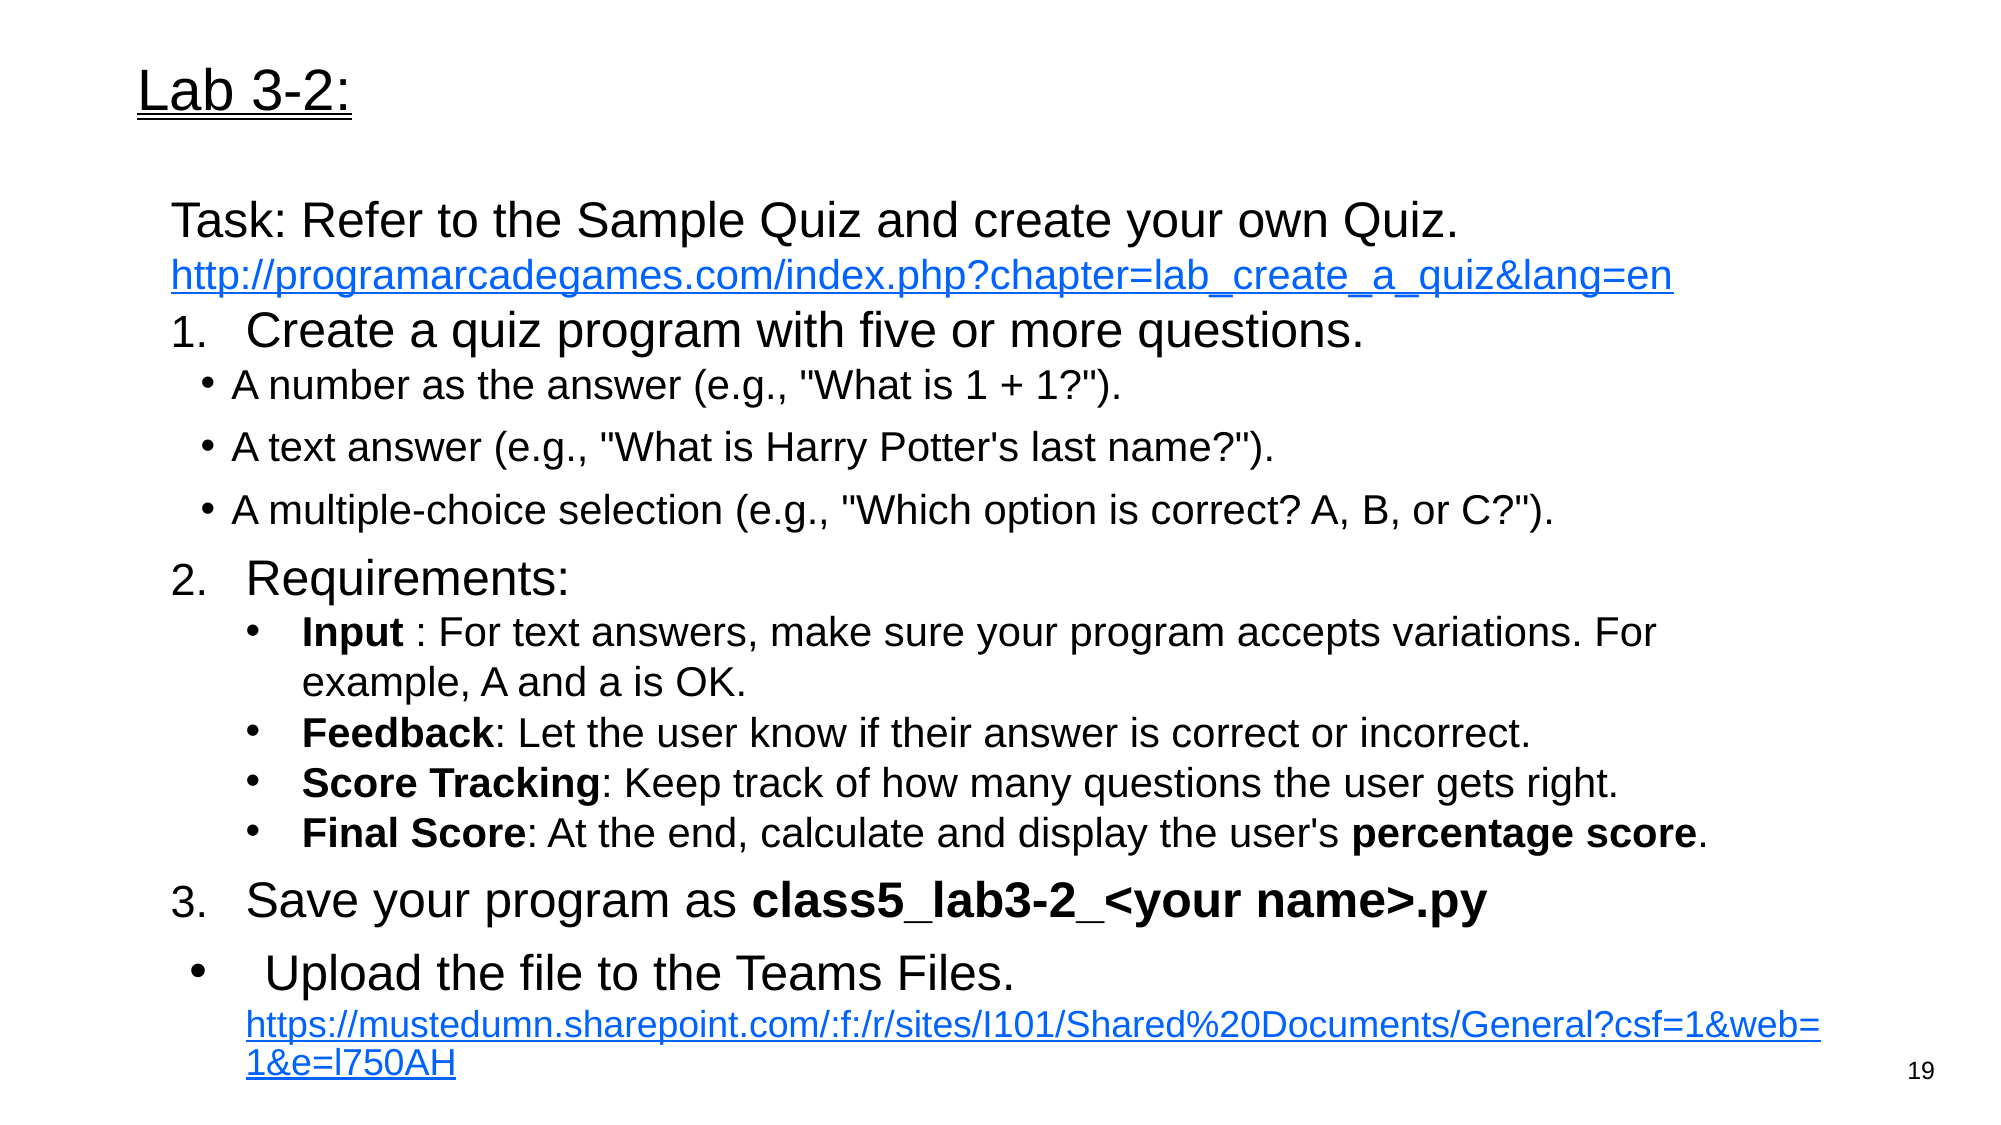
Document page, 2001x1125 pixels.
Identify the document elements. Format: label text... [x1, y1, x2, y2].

slide_number 19 [1550, 1047, 1950, 1084]
title Lab 3-2: [137, 59, 1863, 177]
list Task: Refer to the Sample Quiz and create your own Quiz. http://programarcadegames.com/index.php?chapter=lab_create_a_quiz&lang=en Create a quiz program with five or more questions. A number as the answer (e.g., "What is 1 + 1?"). A text answer (e.g., "What is Harry Potter's last name?"). A multiple-choice selection (e.g., "Which option is correct? A, B, or C?"). Requirements: Input : For text answers, make sure your program accepts variations. For example, A and a is OK. Feedback: Let the user know if their answer is correct or incorrect. Score Tracking: Keep track of how many questions the user gets right. Final Score: At the end, calculate and display the user's percentage score. Save your program as class5_lab3-2_<your name>.py Upload the file to the Teams Files. https://mustedumn.sharepoint.com/:f:/r/sites/I101/Shared%20Documents/General?csf=1&web=1&e=l750AH [141, 158, 1867, 1018]
